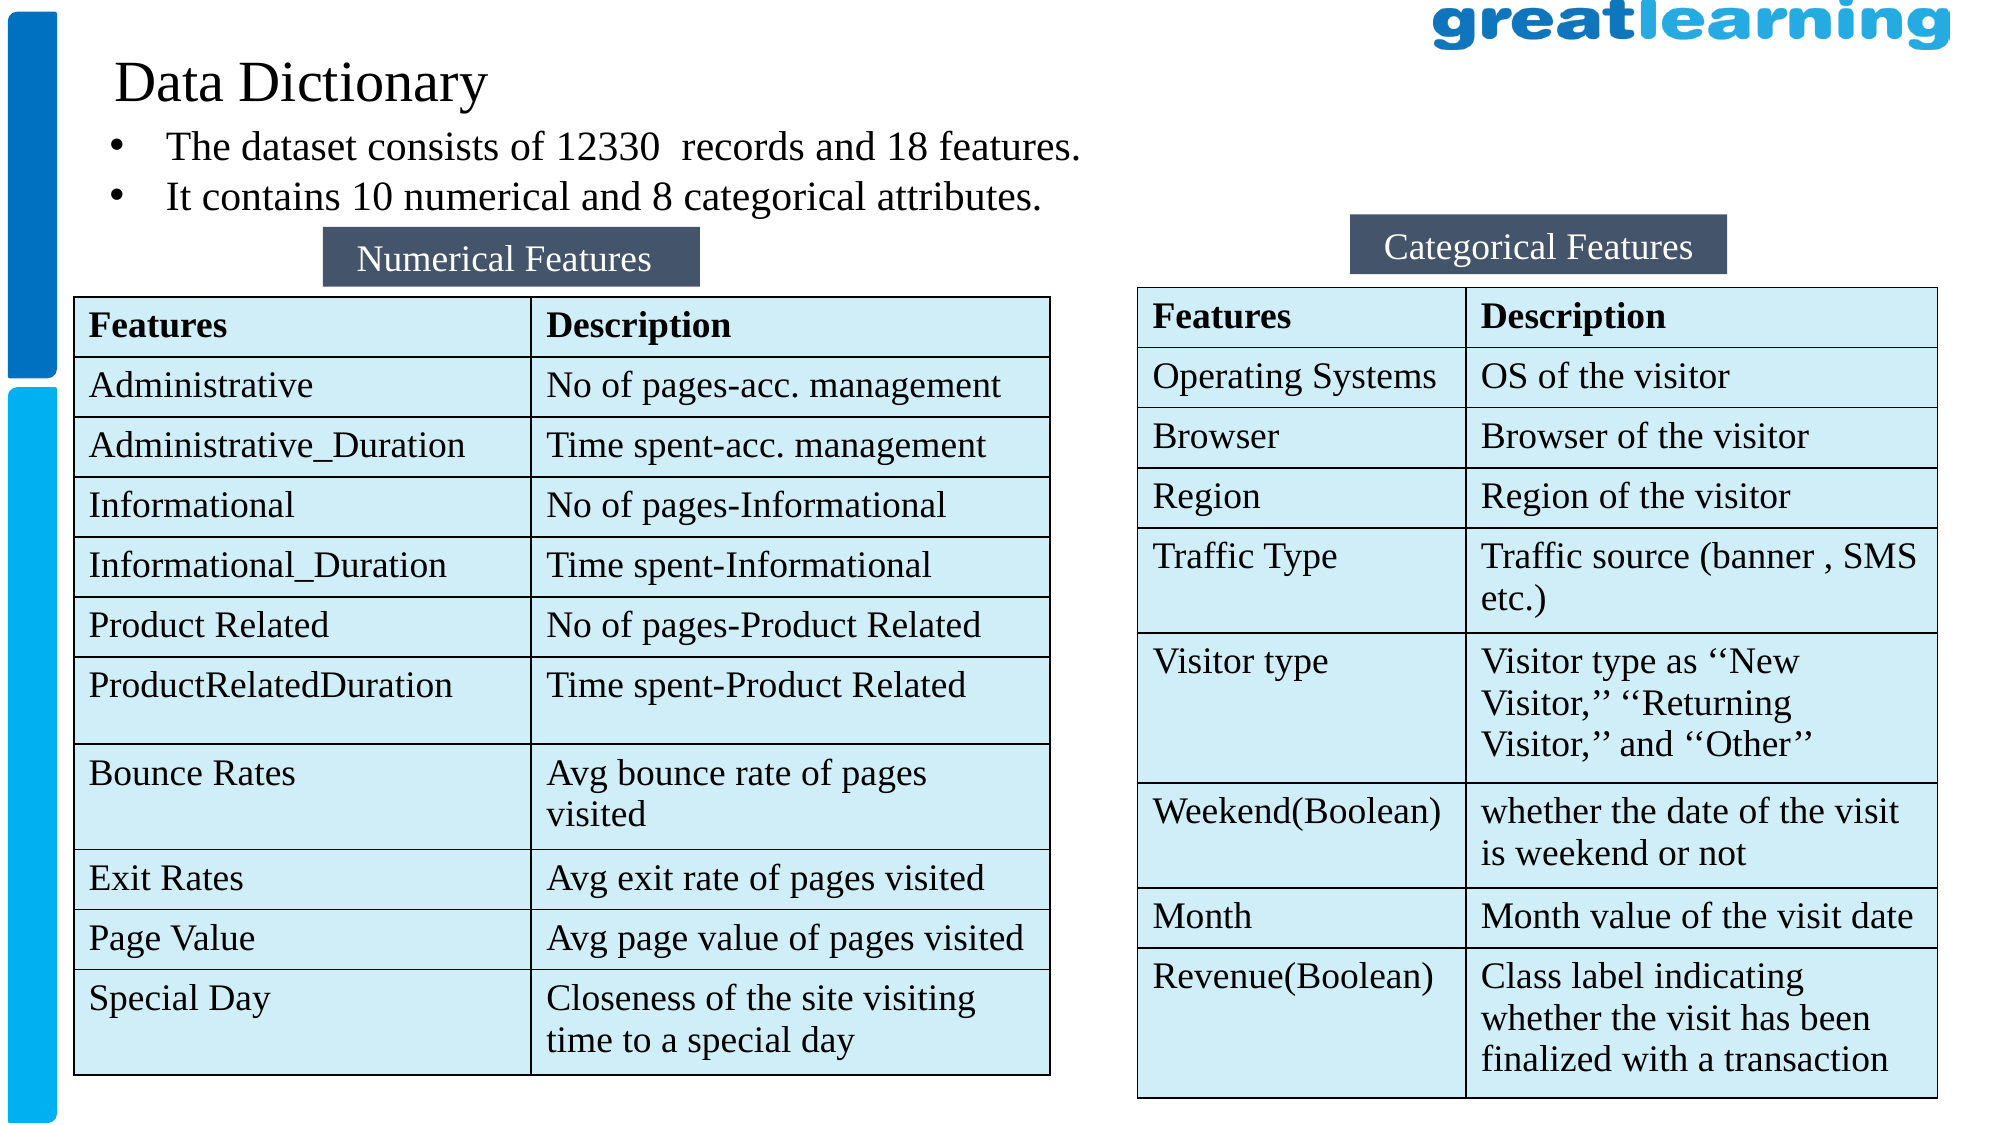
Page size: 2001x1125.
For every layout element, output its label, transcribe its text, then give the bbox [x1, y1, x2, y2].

table_cell Informational_Duration [75, 538, 530, 596]
table_cell Administrative_Duration [75, 418, 530, 476]
table_header Features [75, 298, 530, 356]
table_cell Closeness of the site visiting time to a special day [532, 970, 1049, 1074]
table_cell Visitor type [1138, 634, 1465, 782]
text_box Numerical Features [322, 226, 700, 287]
table_cell Administrative [75, 358, 530, 416]
table_header Description [1467, 288, 1937, 347]
table_cell Operating Systems [1138, 348, 1465, 407]
table_cell Weekend(Boolean) [1138, 784, 1465, 887]
table_cell whether the date of the visit is weekend or not [1467, 784, 1937, 887]
table_header Features [1138, 288, 1465, 347]
text_box The dataset consists of 12330 records and 18 features. It contains 10 numerical and 8 categorical attributes. [94, 111, 1470, 227]
table_cell No of pages-acc. management [532, 358, 1049, 416]
table_cell No of pages-Product Related [532, 598, 1049, 656]
table_cell Traffic source (banner , SMS etc.) [1467, 529, 1937, 632]
table_cell Product Related [75, 598, 530, 656]
table_cell Month [1138, 889, 1465, 947]
text_box Categorical Features [1350, 214, 1728, 275]
table_cell ProductRelatedDuration [75, 658, 530, 743]
table_cell Page Value [75, 910, 530, 969]
table_cell Region of the visitor [1467, 469, 1937, 527]
text_box Data Dictionary [99, 35, 825, 111]
table_cell Region [1138, 469, 1465, 527]
table_cell Informational [75, 478, 530, 536]
table_cell OS of the visitor [1467, 348, 1937, 407]
table_cell Special Day [75, 970, 530, 1074]
table_cell Avg page value of pages visited [532, 910, 1049, 969]
table_cell Browser of the visitor [1467, 408, 1937, 467]
table_cell Month value of the visit date [1467, 889, 1937, 947]
table_cell Visitor type as ‘‘New Visitor,’’ ‘‘Returning Visitor,’’ and ‘‘Other’’ [1467, 634, 1937, 782]
table_cell Time spent-Product Related [532, 658, 1049, 743]
table_cell Time spent-Informational [532, 538, 1049, 596]
table_cell Bounce Rates [75, 745, 530, 849]
table_cell Avg exit rate of pages visited [532, 850, 1049, 909]
table_cell Browser [1138, 408, 1465, 467]
table_cell Revenue(Boolean) [1138, 949, 1465, 1097]
table_cell Traffic Type [1138, 529, 1465, 632]
table_cell Avg bounce rate of pages visited [532, 745, 1049, 849]
picture [1433, 0, 1950, 50]
table_cell Exit Rates [75, 850, 530, 909]
table_cell Class label indicating whether the visit has been finalized with a transaction [1467, 949, 1937, 1097]
table_cell Time spent-acc. management [532, 418, 1049, 476]
table_cell No of pages-Informational [532, 478, 1049, 536]
table_header Description [532, 298, 1049, 356]
